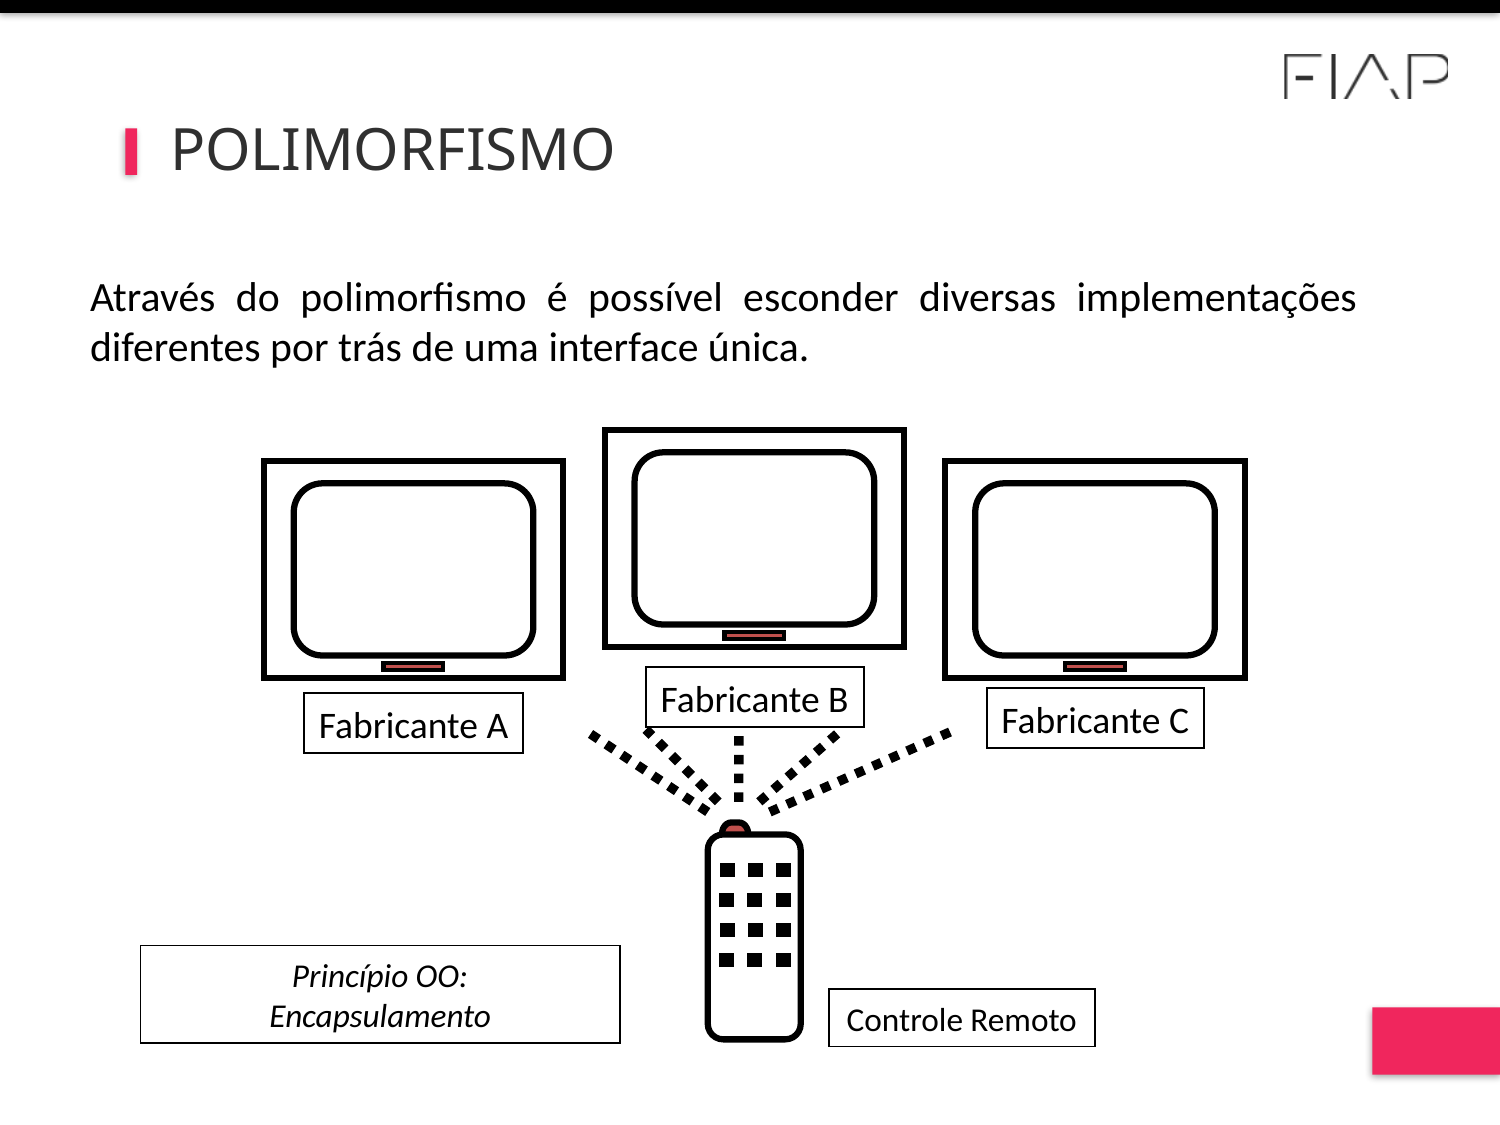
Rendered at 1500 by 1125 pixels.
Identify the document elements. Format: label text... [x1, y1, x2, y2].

text_box Fabricante A [304, 693, 524, 753]
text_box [645, 884, 863, 978]
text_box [945, 460, 1245, 679]
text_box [263, 460, 564, 679]
text_box Princípio OO: Encapsulamento [140, 945, 620, 1043]
text_box [0, 0, 1500, 14]
text_box Fabricante B [645, 667, 864, 728]
list Através do polimorfismo é possível esconder diversas implementações diferentes por trás de uma interface única. [75, 262, 1373, 1005]
text_box Fabricante C [986, 688, 1205, 748]
text_box Controle Remoto [828, 989, 1095, 1047]
text_box [125, 128, 138, 176]
text_box [1372, 1007, 1500, 1075]
picture [1283, 53, 1449, 99]
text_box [604, 429, 905, 648]
text_box POLIMORFISMO [155, 112, 1364, 191]
